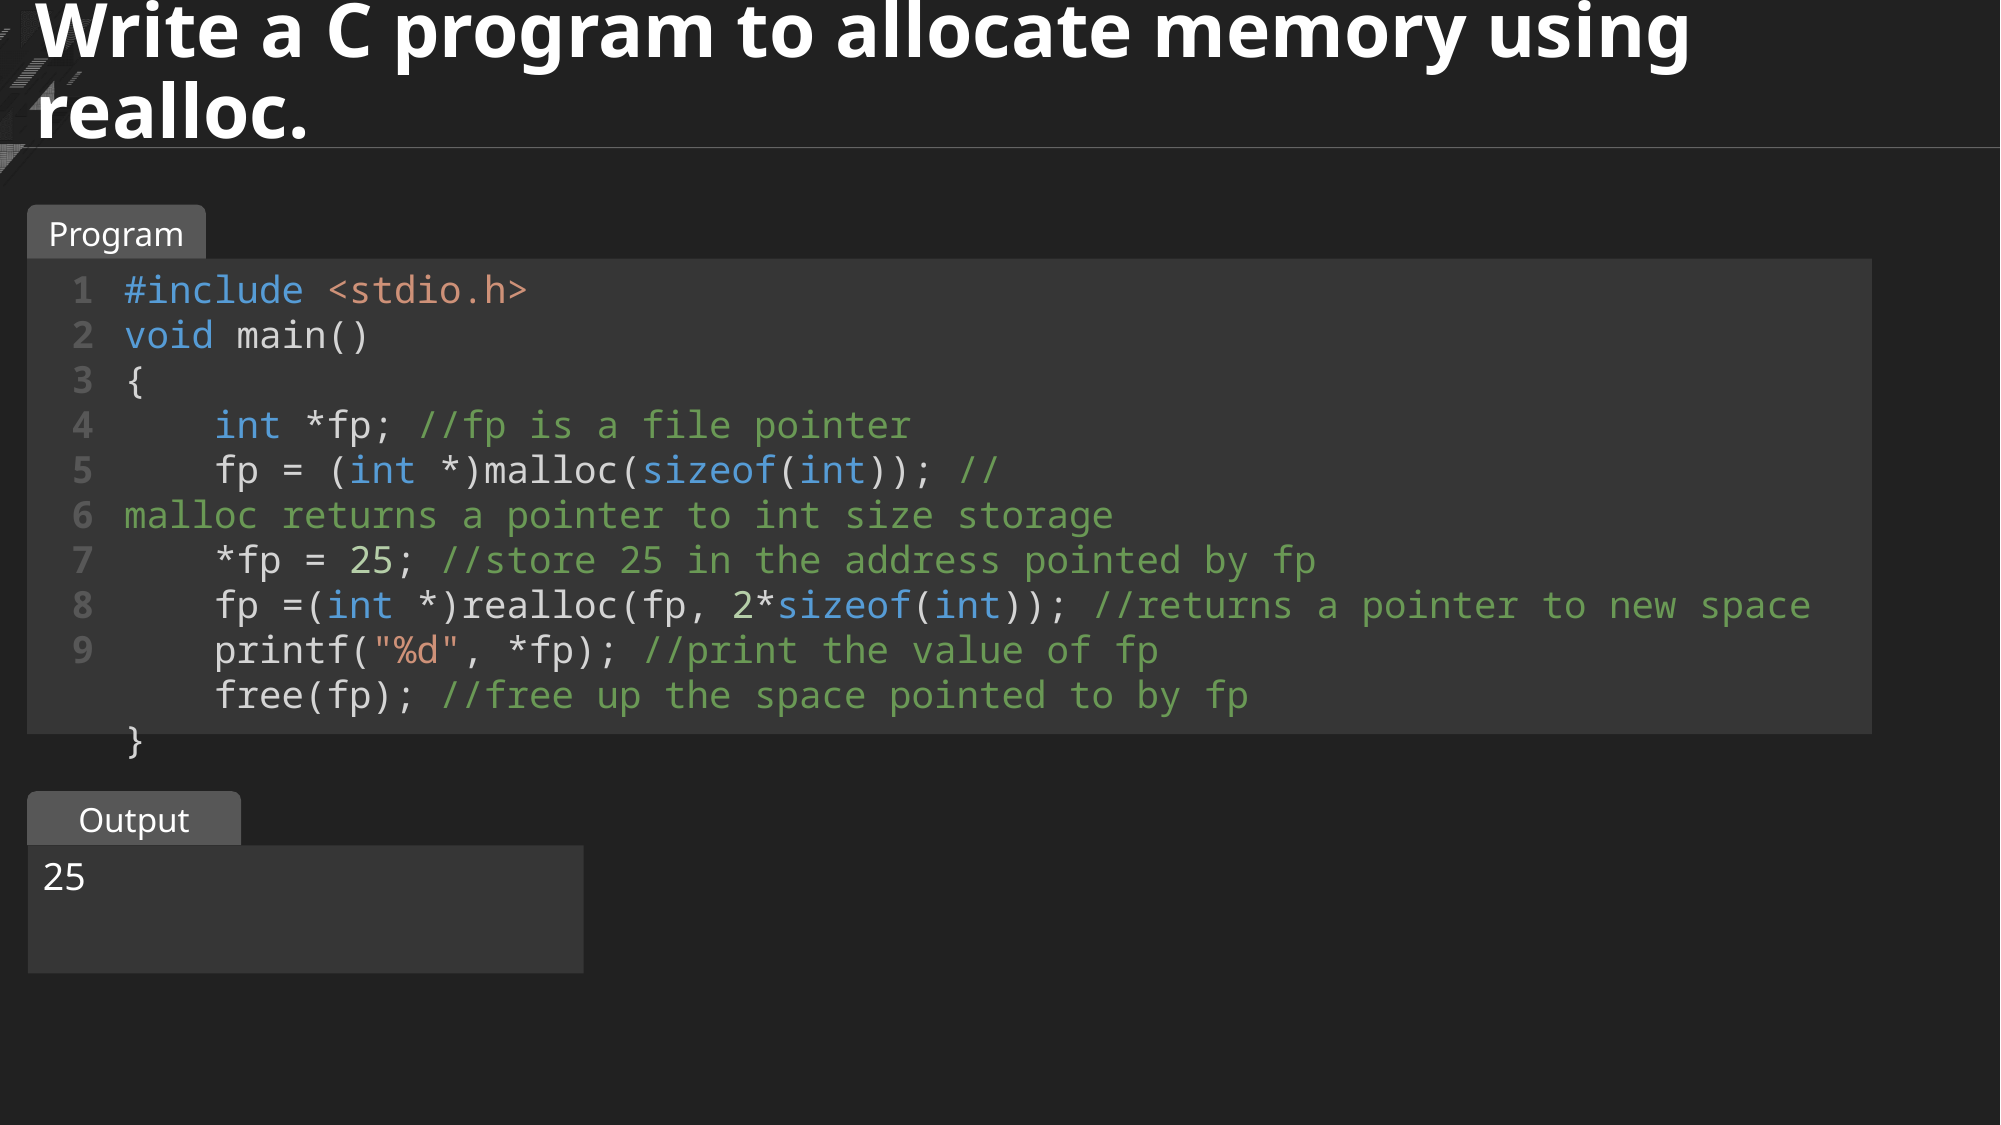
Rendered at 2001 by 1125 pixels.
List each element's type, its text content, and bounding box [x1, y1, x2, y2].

title Write a C program to allocate memory using realloc. [0, 0, 2000, 148]
text_box 1 2 3 4 5 6 7 8 9 [27, 259, 110, 735]
text_box Output [27, 791, 242, 845]
text_box Program [27, 204, 206, 259]
text_box #include <stdio.h> void main() { int *fp; //fp is a file pointer fp = (int *)malloc(sizeof(int)); //malloc returns a pointer to int size storage *fp = 25; //store 25 in the address pointed by fp fp =(int *)realloc(fp, 2*sizeof(int)); //returns a pointer to new space printf("%d", *fp); //print the value of fp free(fp); //free up the space pointed to by fp } [110, 258, 1872, 735]
text_box 25 [27, 845, 584, 974]
